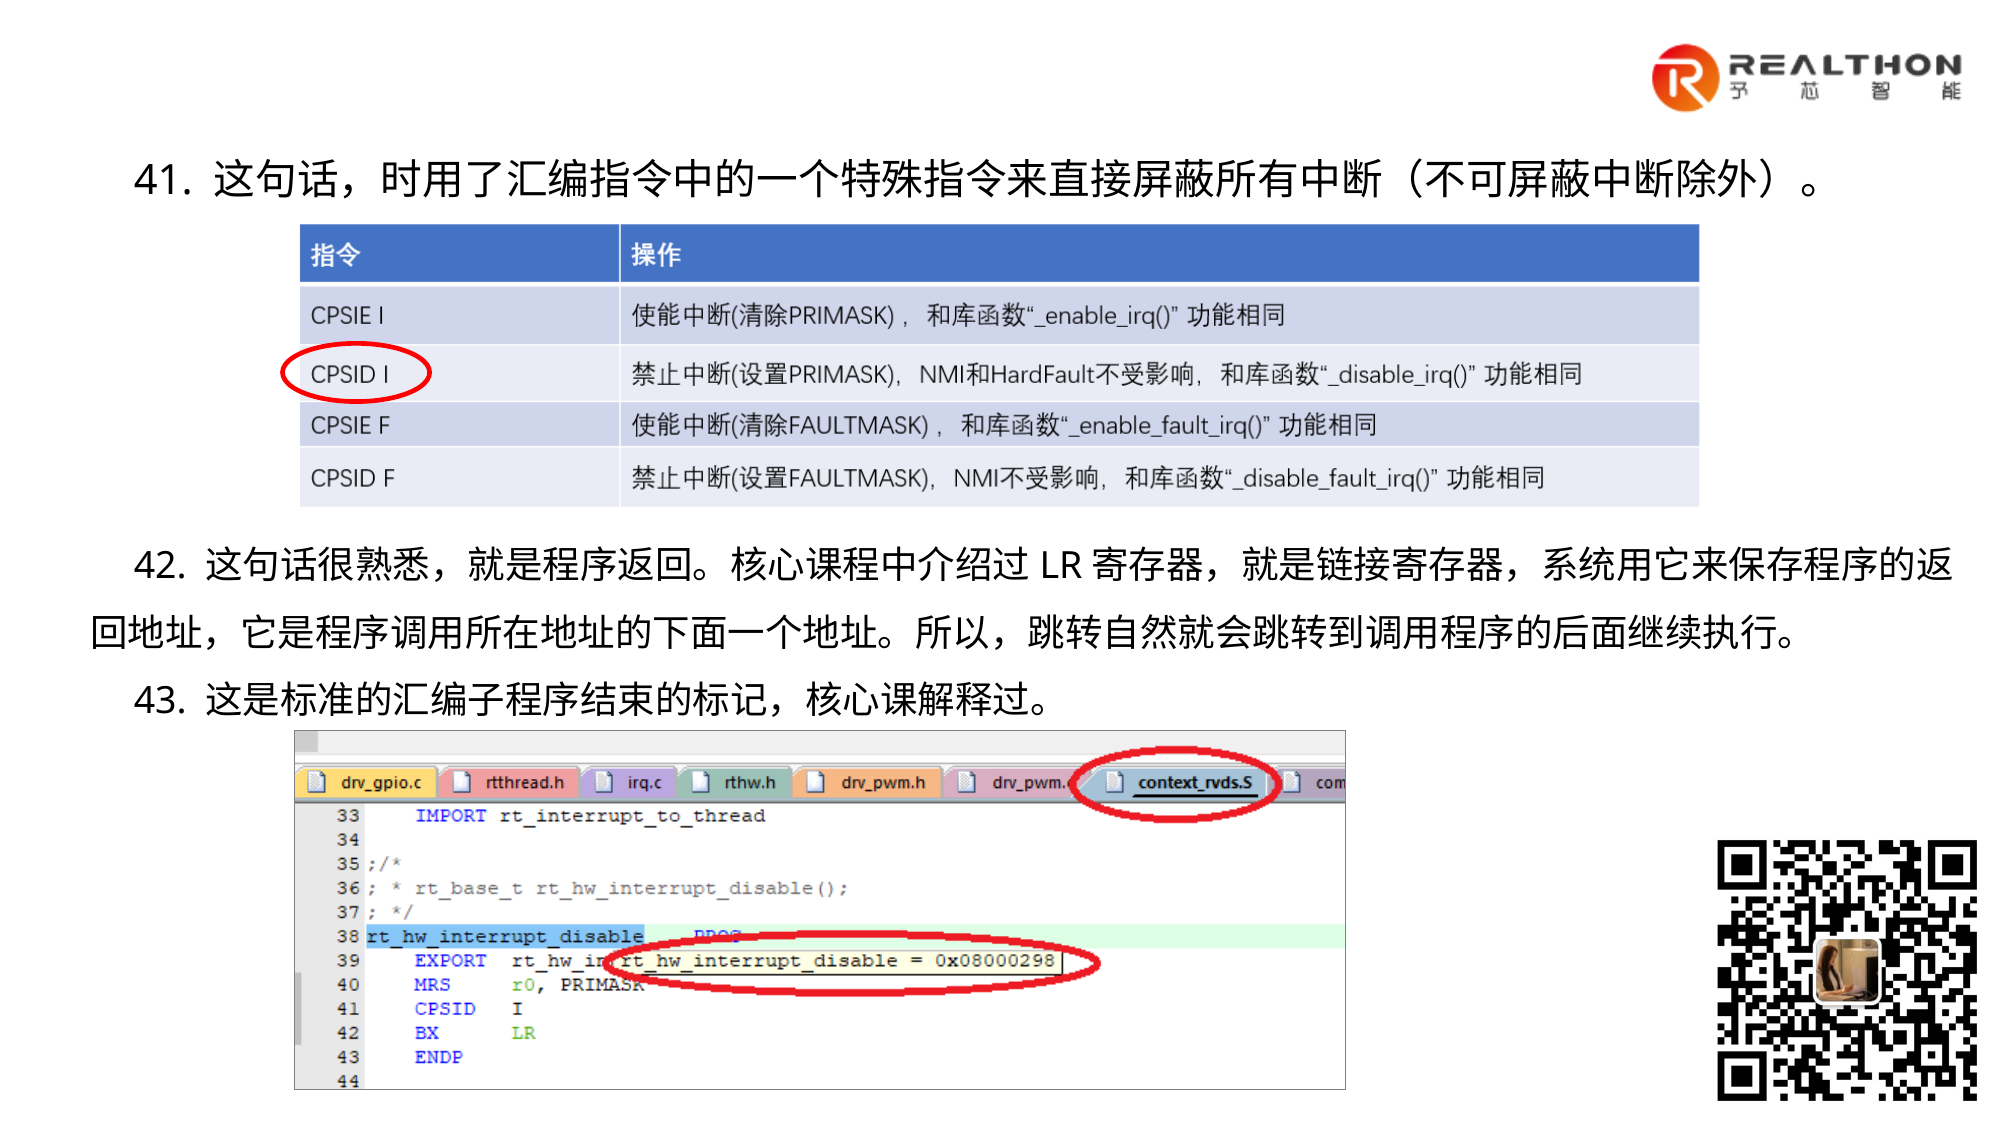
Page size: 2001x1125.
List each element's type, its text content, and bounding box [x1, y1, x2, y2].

text_box [282, 356, 294, 389]
picture [294, 730, 1346, 1090]
picture [1629, 13, 1990, 141]
text_box 42. 这句话很熟悉，就是程序返回。核心课程中介绍过LR寄存器，就是链接寄存器，系统用它来保存程序的返回地址，它是程序调用所在地址的下面一个地址。所以，跳转自然就会跳转到调用程序的后面继续执行。 43. 这是标准的汇编子程序结束的标记，核心课解释过。 [75, 511, 1974, 729]
picture [294, 220, 1706, 512]
picture [1695, 829, 2000, 1116]
text_box 41. 这句话，时用了汇编指令中的一个特殊指令来直接屏蔽所有中断（不可屏蔽中断除外）。 [75, 120, 1902, 210]
